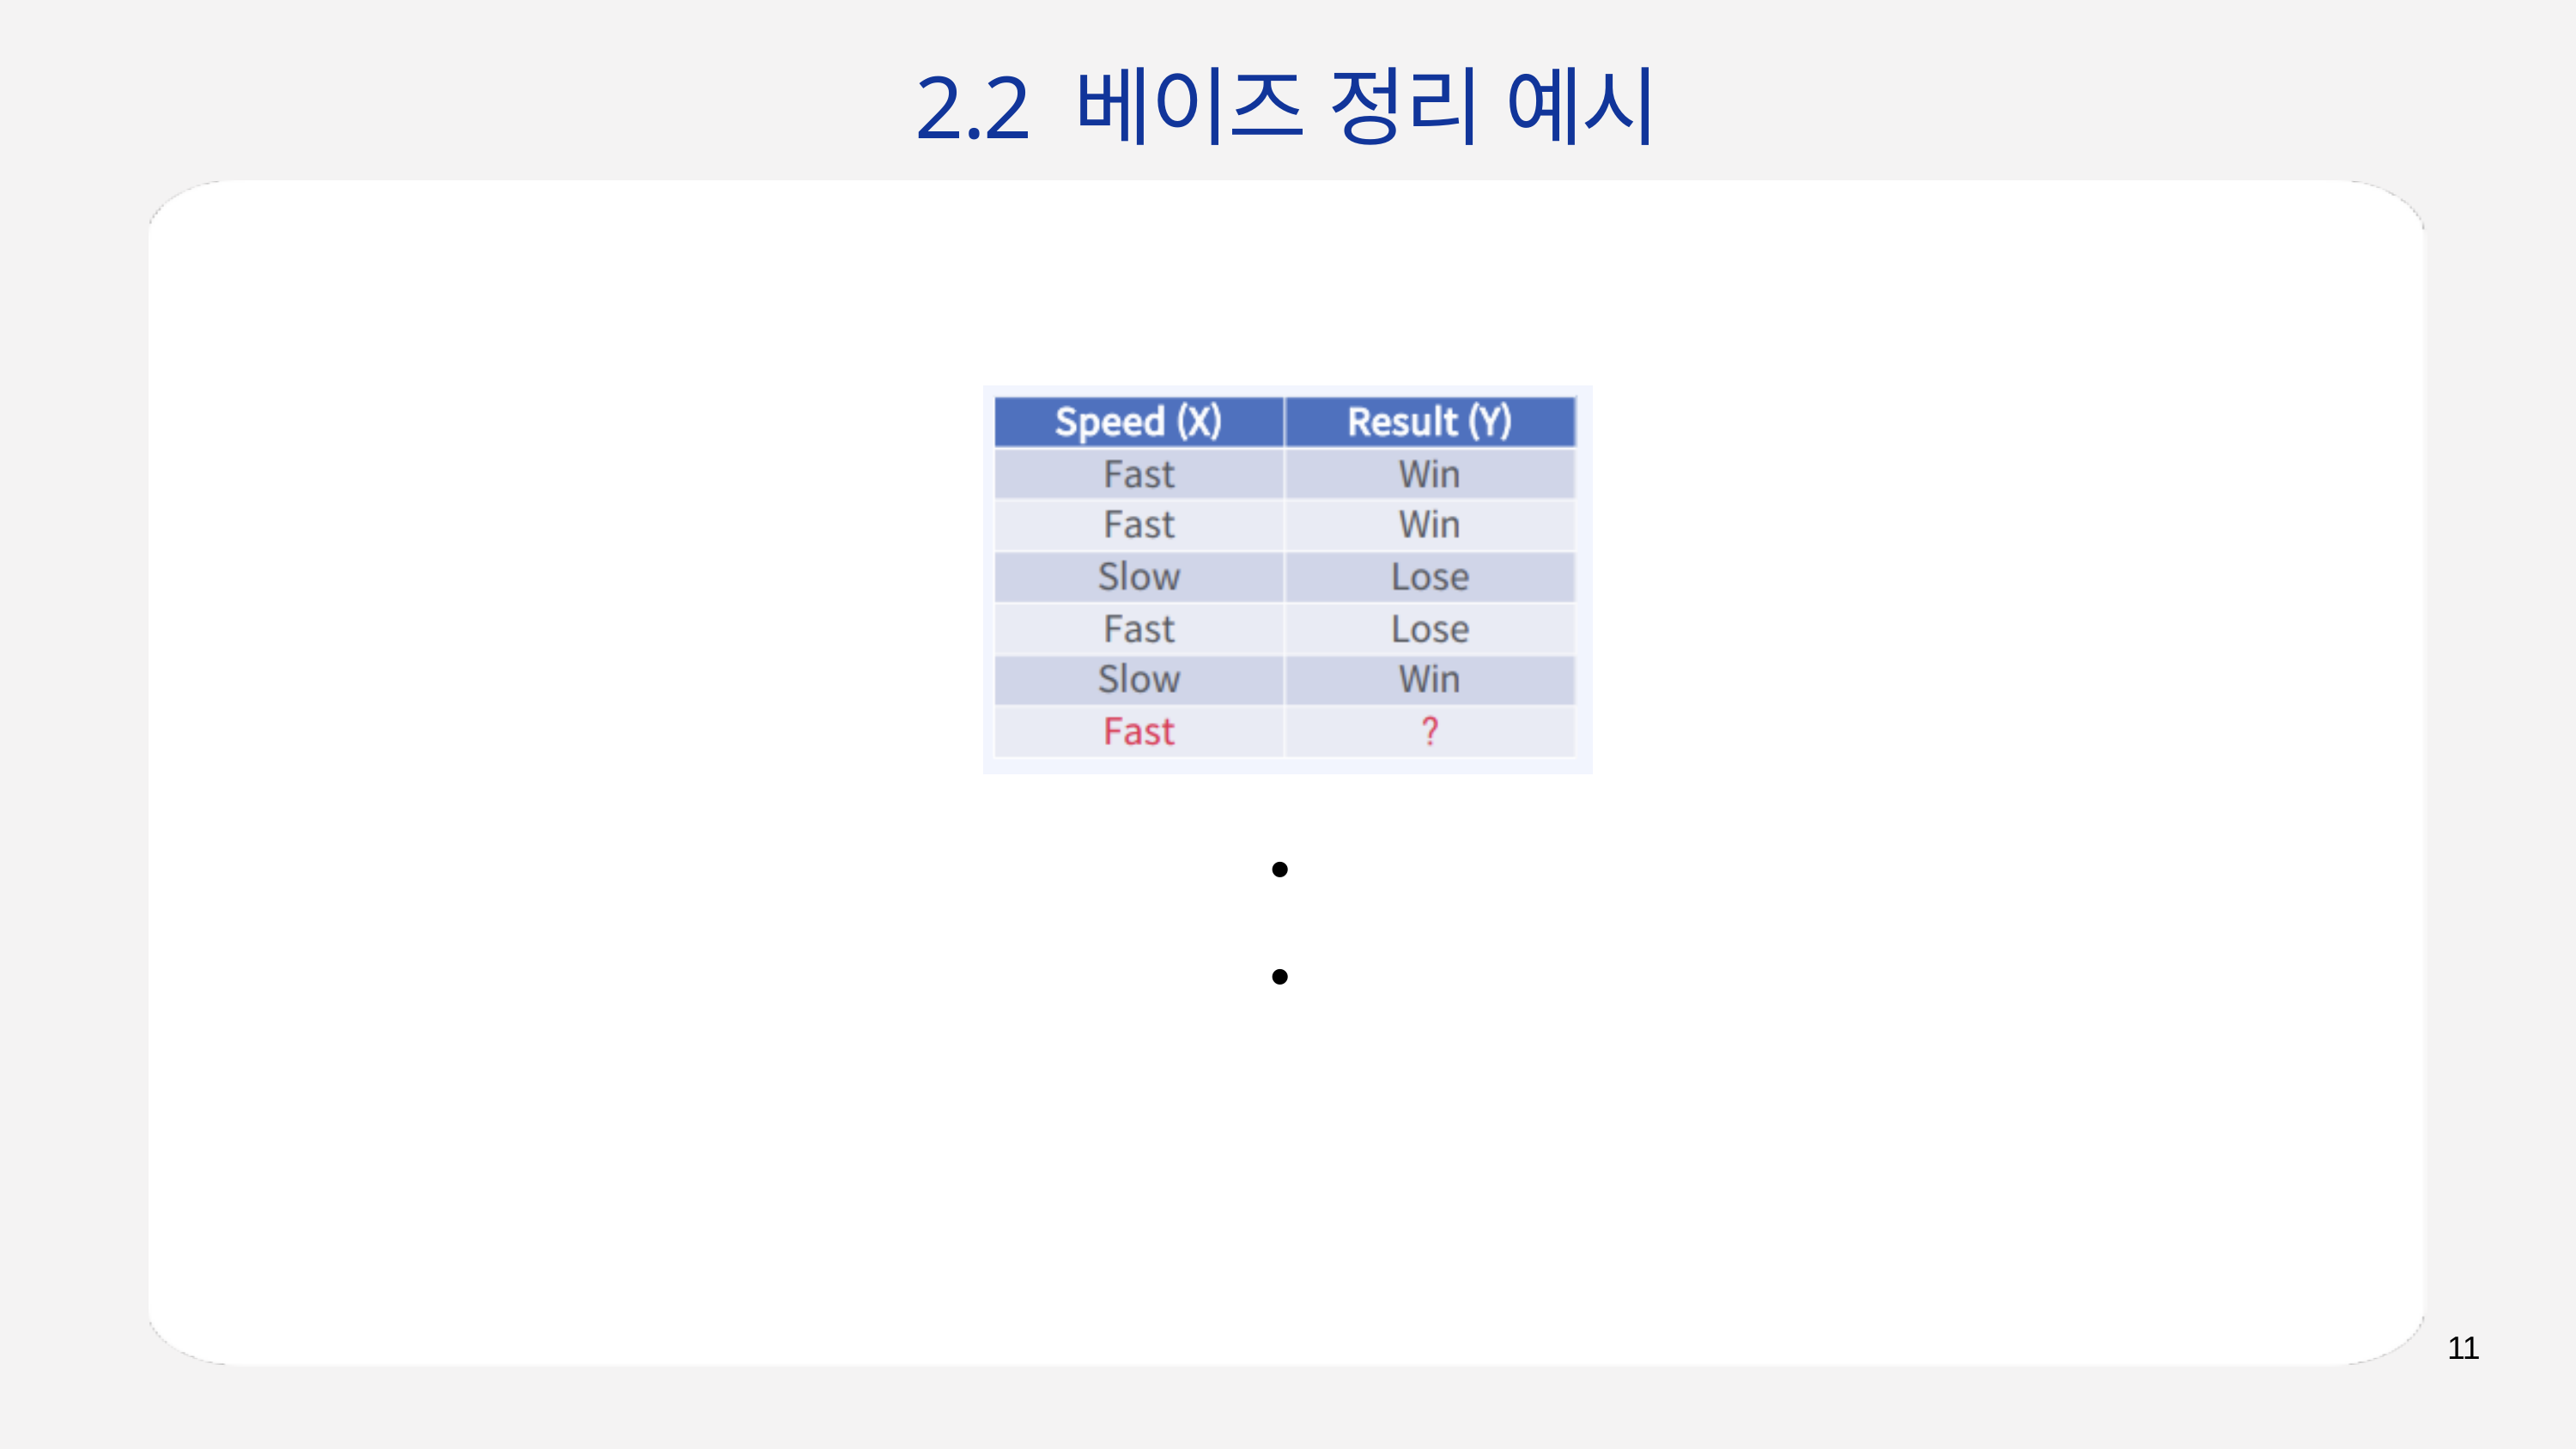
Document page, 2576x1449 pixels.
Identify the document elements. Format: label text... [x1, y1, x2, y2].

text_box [149, 180, 2427, 1367]
text_box 2.2 베이즈 정리 예시 [309, 46, 2267, 163]
picture [983, 385, 1593, 774]
text_box 11 [2430, 1326, 2501, 1366]
